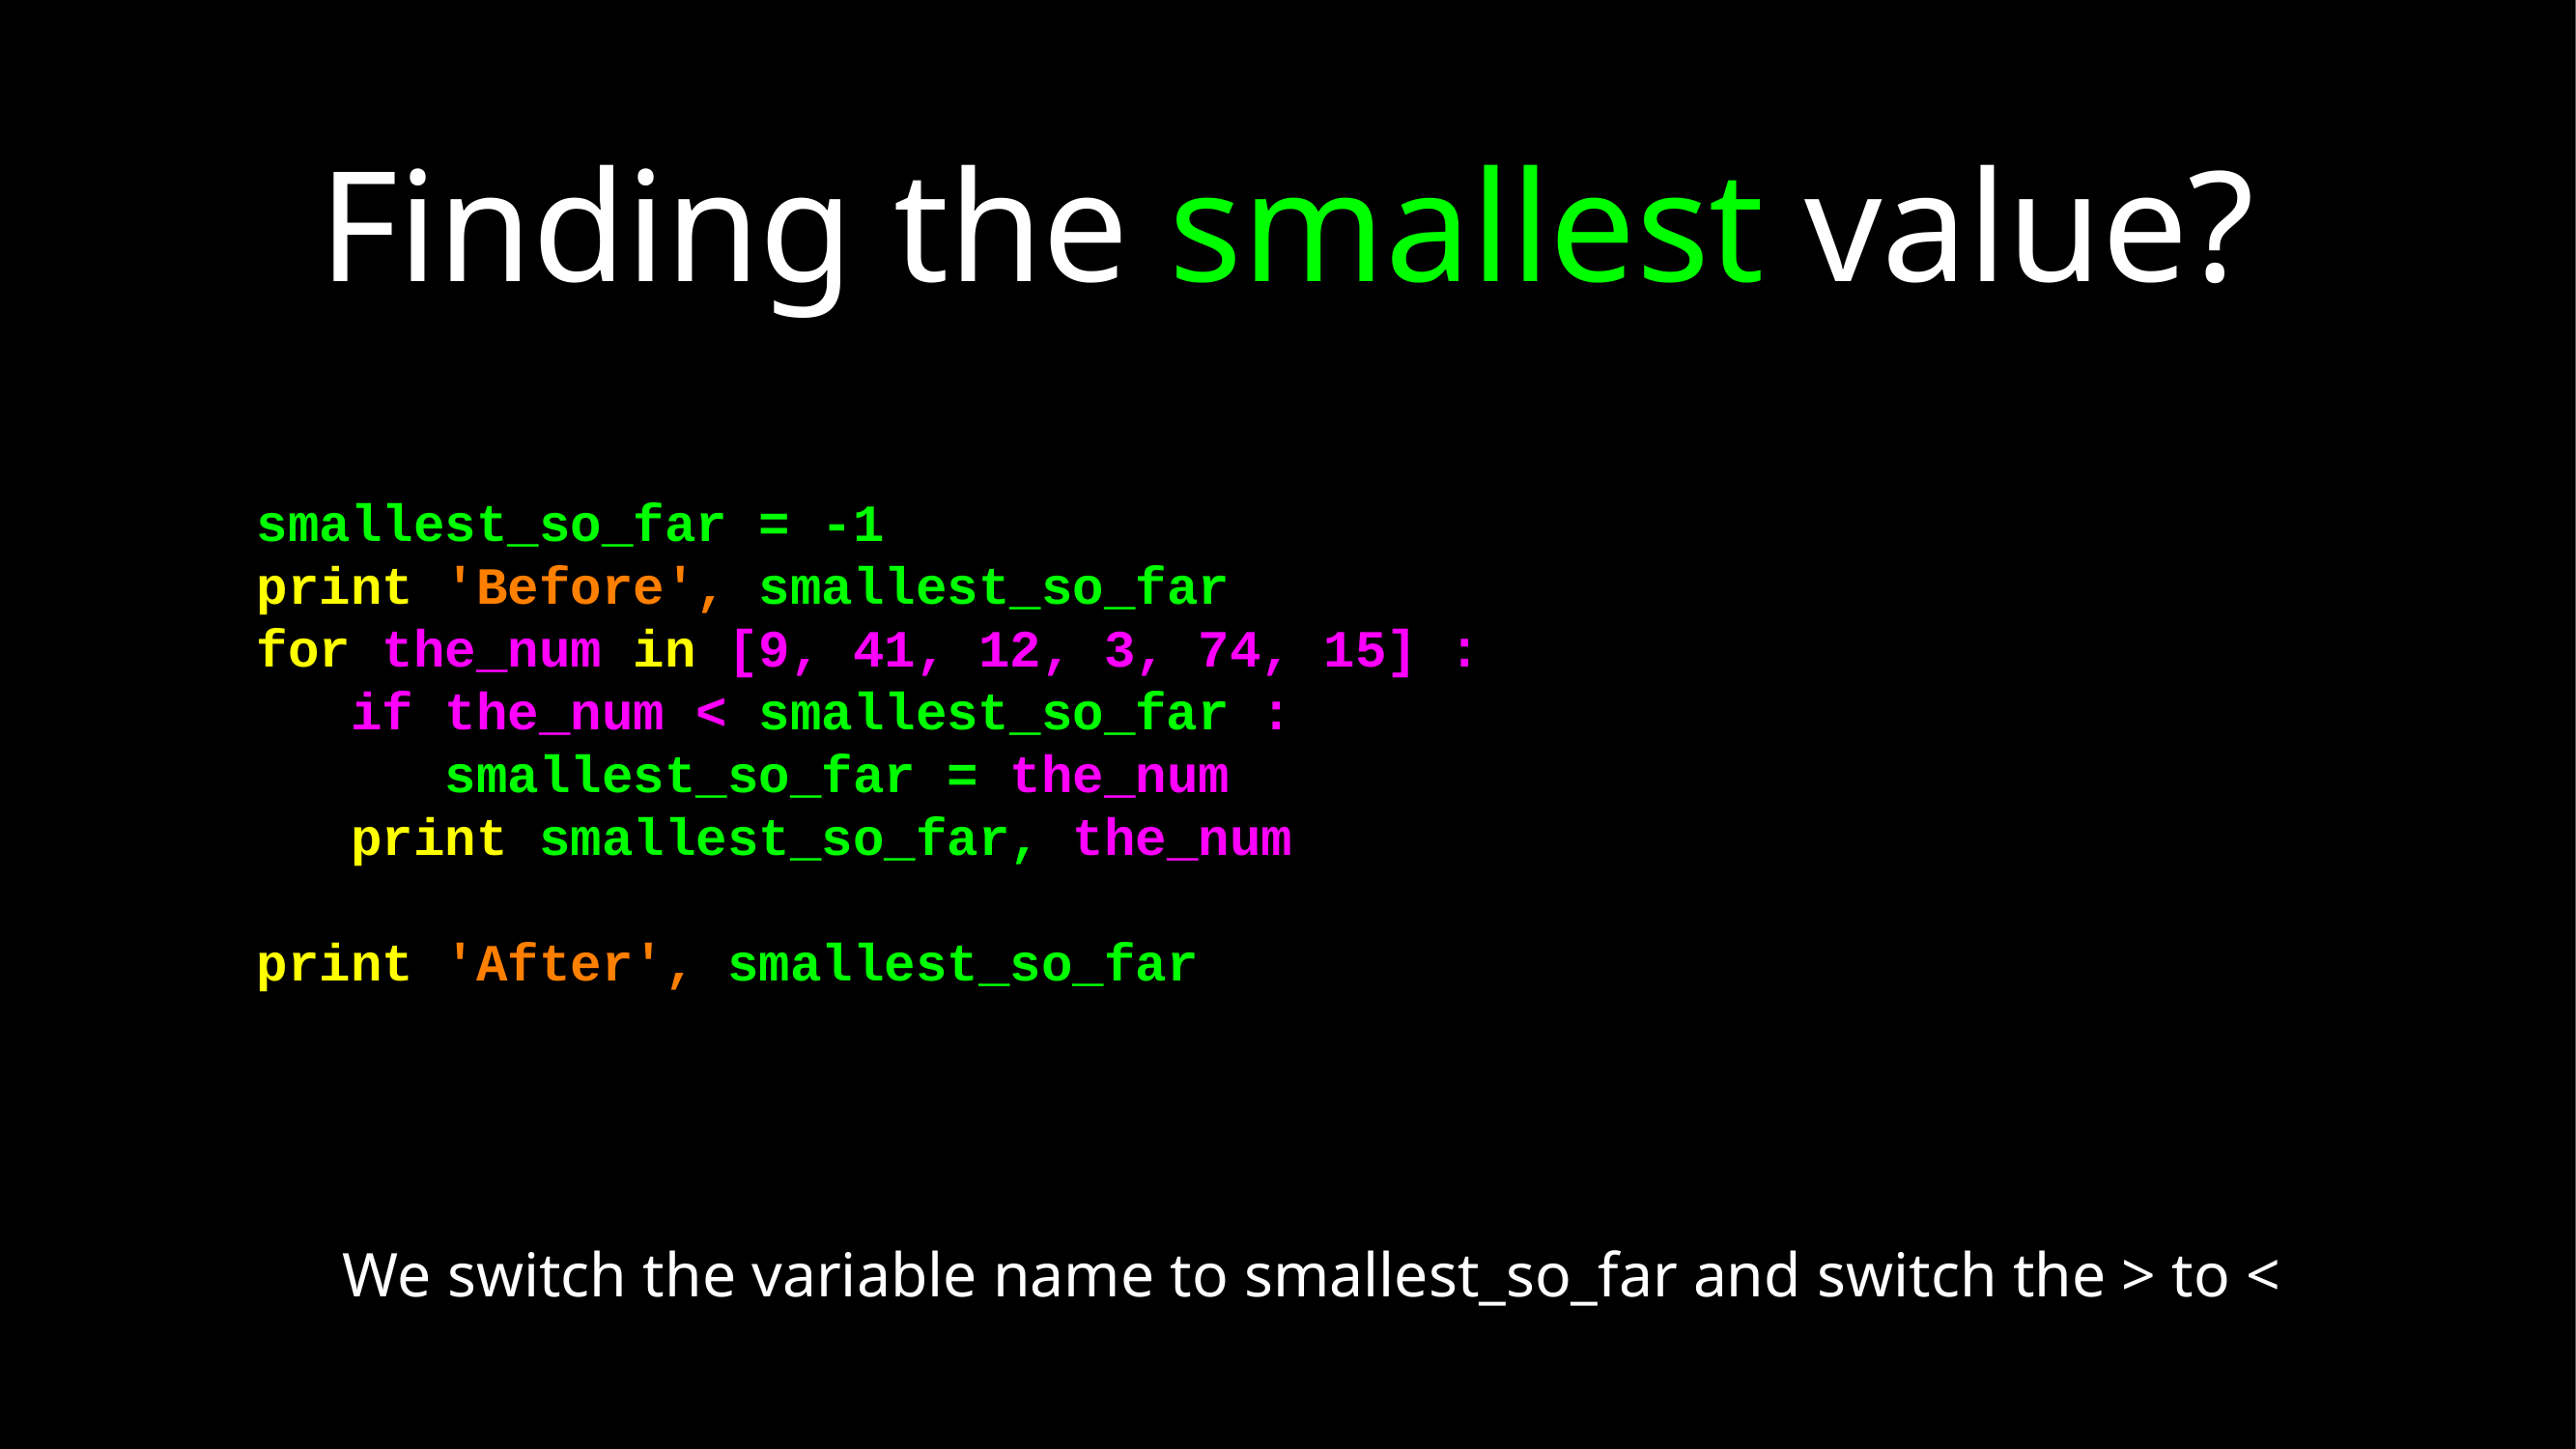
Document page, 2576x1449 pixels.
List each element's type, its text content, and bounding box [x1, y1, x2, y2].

text_box smallest_so_far = -1 print 'Before', smallest_so_far for the_num in [9, 41, 12, 3, 74, 15] : if the_num < smallest_so_far : smallest_so_far = the_num print smallest_so_far, the_num print 'After', smallest_so_far [256, 476, 1524, 1004]
title Finding the smallest value? [183, 38, 2391, 403]
text_box We switch the variable name to smallest_so_far and switch the > to < [143, 1140, 2482, 1396]
